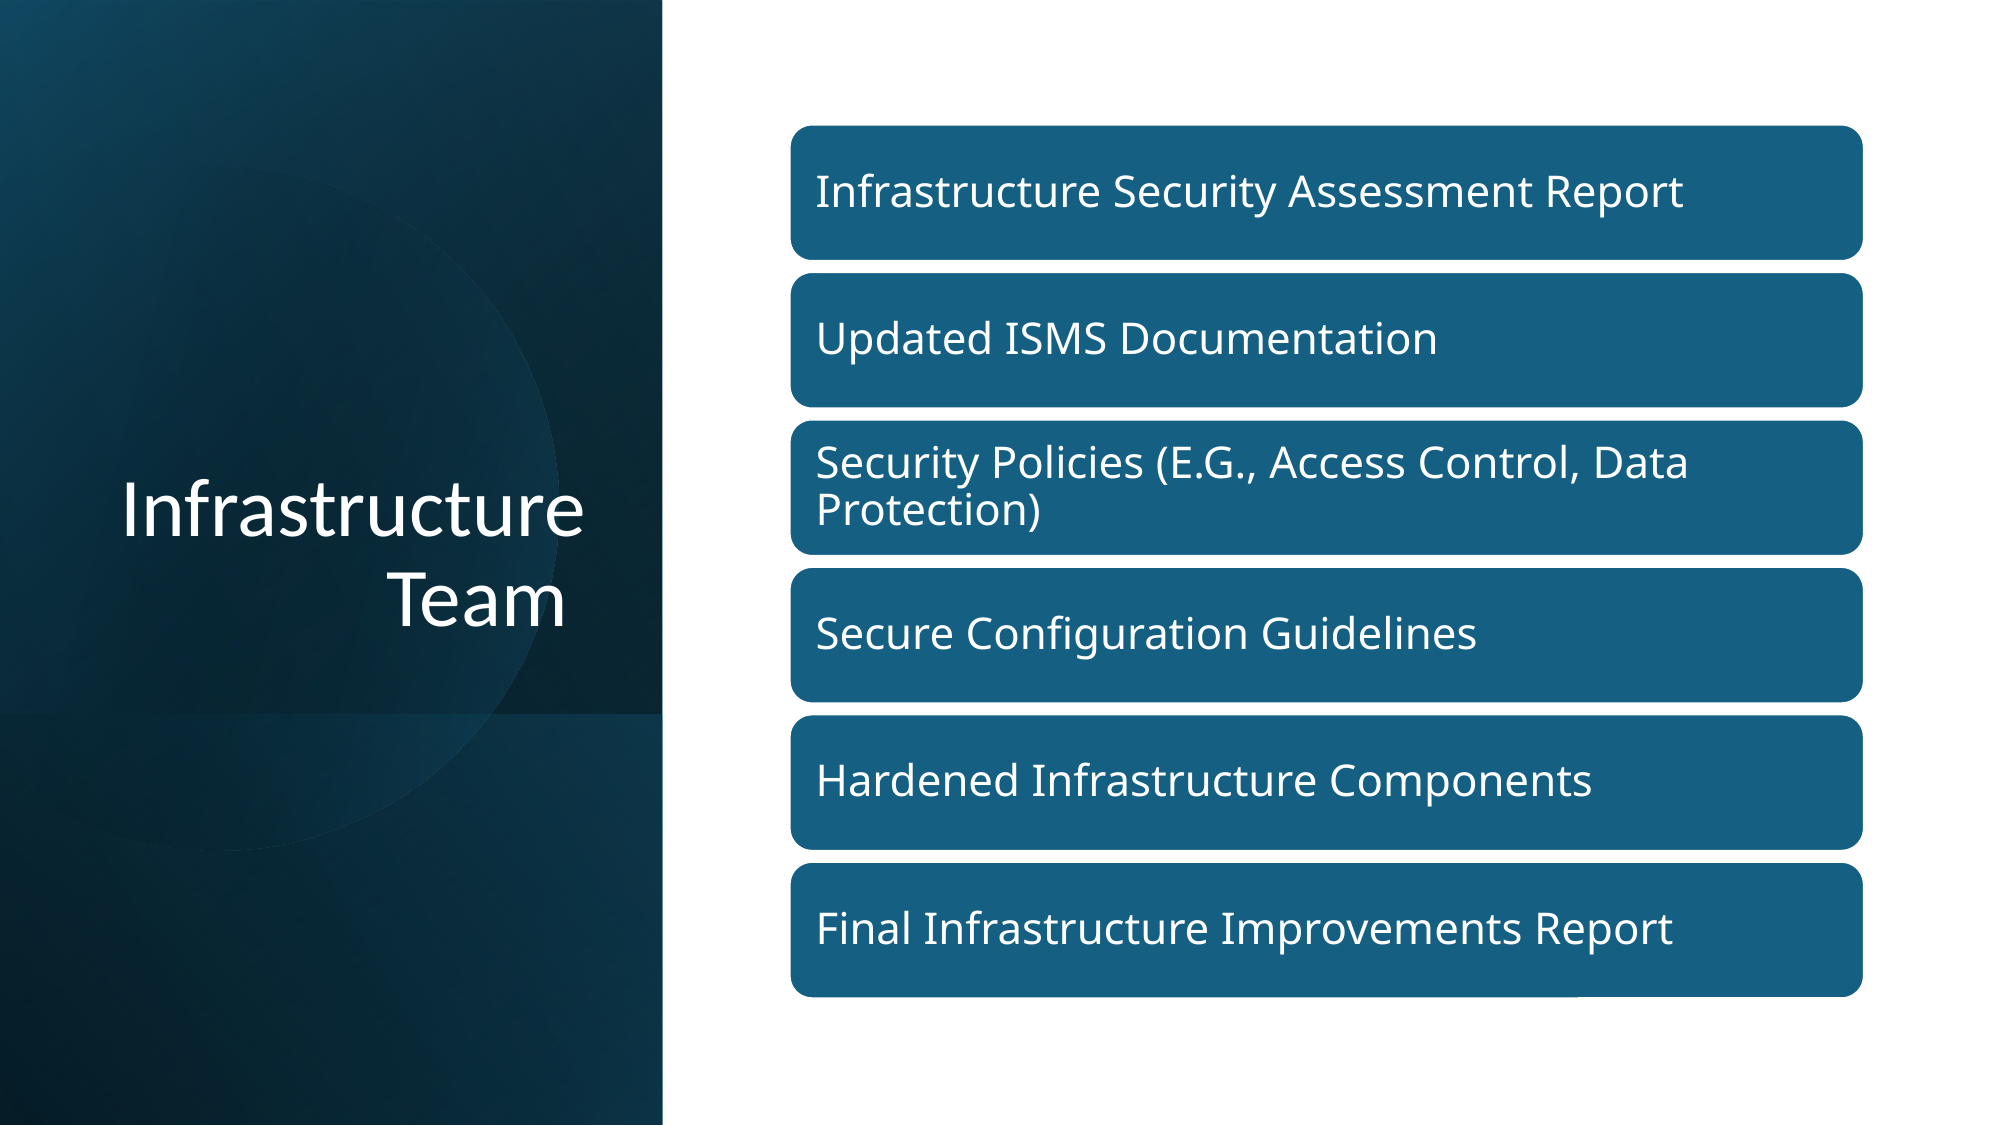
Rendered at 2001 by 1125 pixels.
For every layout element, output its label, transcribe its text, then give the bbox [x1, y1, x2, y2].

title Infrastructure Team [76, 96, 602, 652]
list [788, 105, 1865, 1017]
text_box [0, 0, 664, 1125]
text_box [664, 0, 2000, 1125]
